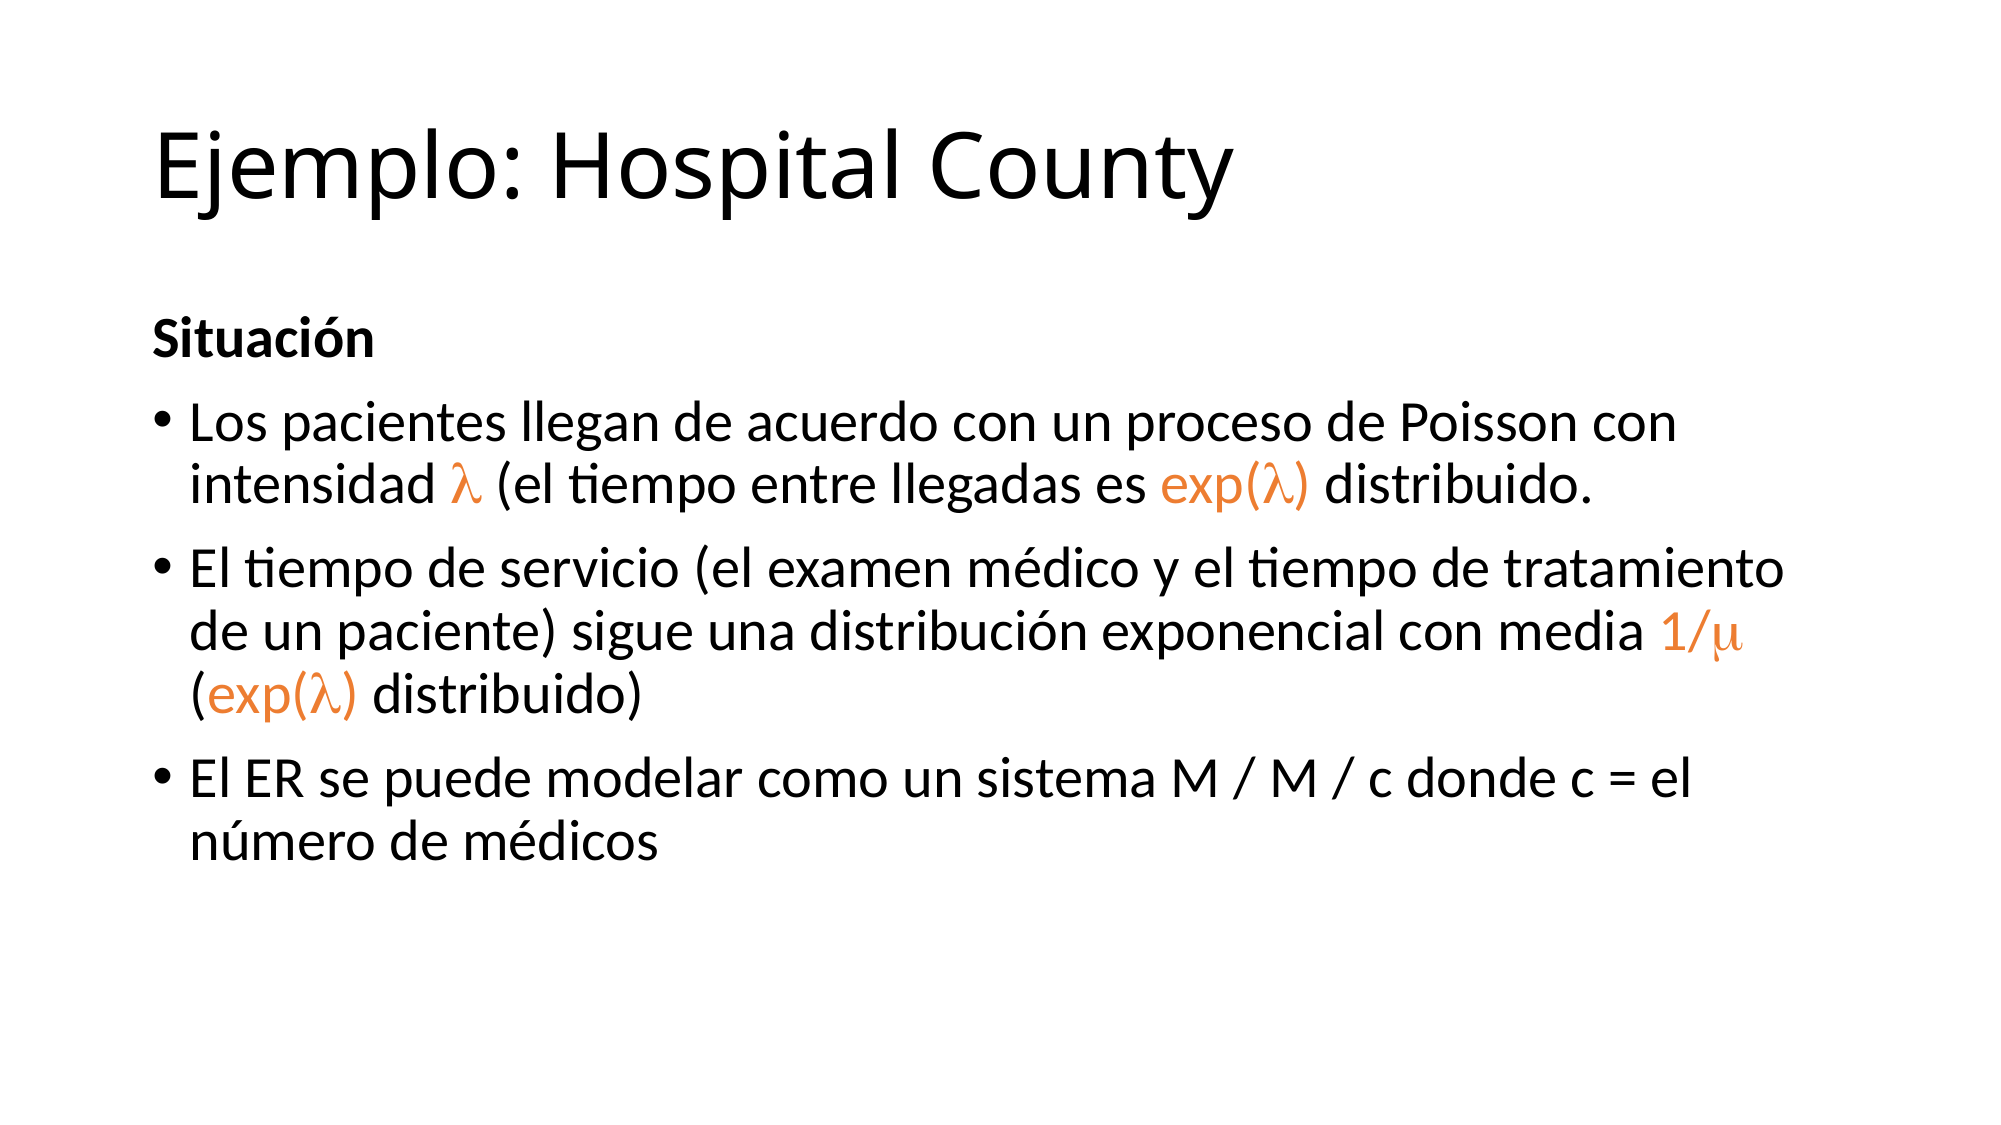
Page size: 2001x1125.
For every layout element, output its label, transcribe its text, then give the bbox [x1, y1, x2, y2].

list Situación Los pacientes llegan de acuerdo con un proceso de Poisson con intensidad  (el tiempo entre llegadas es exp() distribuido. El tiempo de servicio (el examen médico y el tiempo de tratamiento de un paciente) sigue una distribución exponencial con media 1/ (exp() distribuido) El ER se puede modelar como un sistema M / M / c donde c = el número de médicos [137, 299, 1863, 1014]
title Ejemplo: Hospital County [137, 59, 1863, 278]
